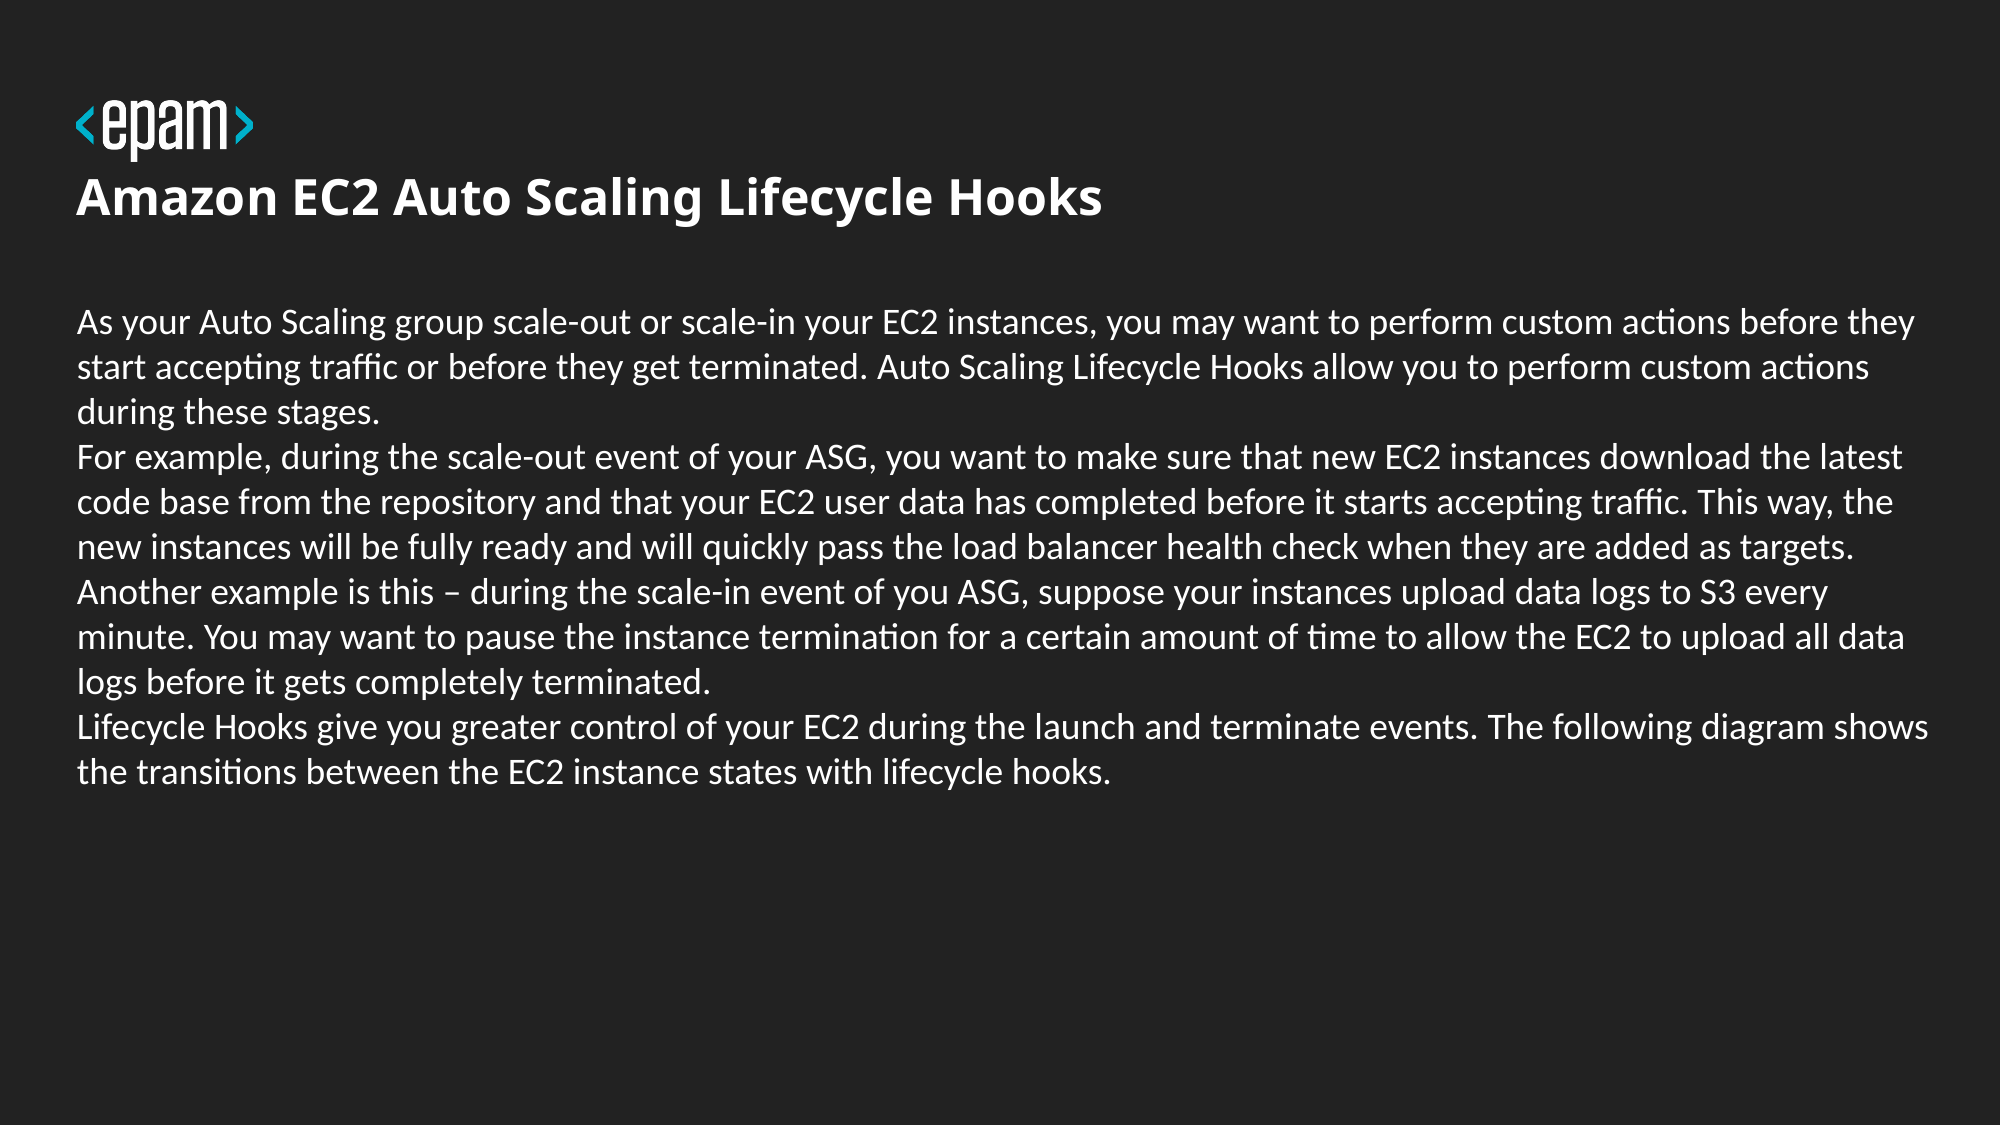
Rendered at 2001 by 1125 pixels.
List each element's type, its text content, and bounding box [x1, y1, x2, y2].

picture [76, 100, 253, 162]
list As your Auto Scaling group scale-out or scale-in your EC2 instances, you may want to perform custom actions before they start accepting traffic or before they get terminated. Auto Scaling Lifecycle Hooks allow you to perform custom actions during these stages. For example, during the scale-out event of your ASG, you want to make sure that new EC2 instances download the latest code base from the repository and that your EC2 user data has completed before it starts accepting traffic. This way, the new instances will be fully ready and will quickly pass the load balancer health check when they are added as targets. Another example is this – during the scale-in event of you ASG, suppose your instances upload data logs to S3 every minute. You may want to pause the instance termination for a certain amount of time to allow the EC2 to upload all data logs before it gets completely terminated. Lifecycle Hooks give you greater control of your EC2 during the launch and terminate events. The following diagram shows the transitions between the EC2 instance states with lifecycle hooks. [76, 296, 1956, 797]
title Amazon EC2 Auto Scaling Lifecycle Hooks [76, 165, 1221, 226]
